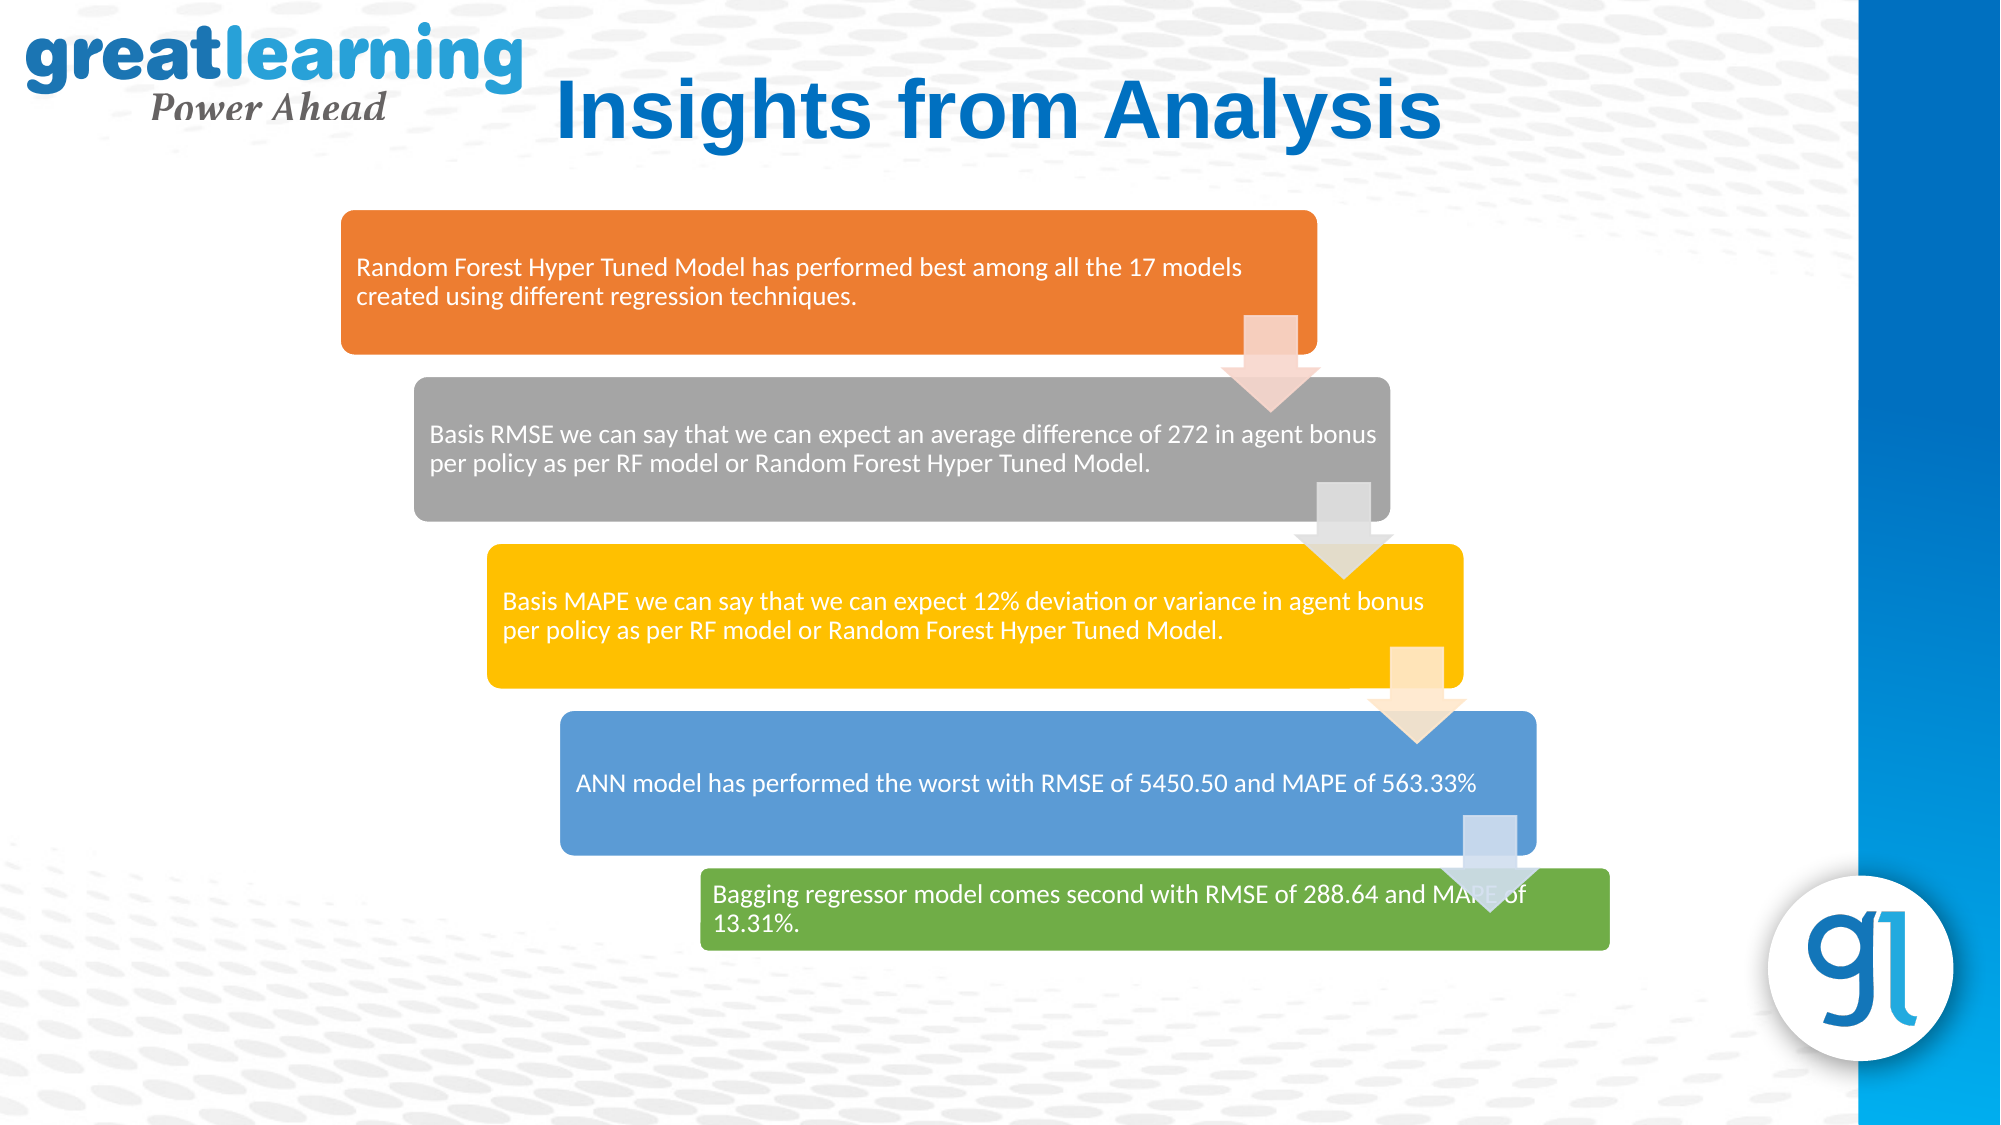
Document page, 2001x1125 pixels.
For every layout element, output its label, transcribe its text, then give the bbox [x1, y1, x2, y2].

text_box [339, 208, 1611, 1024]
picture [0, 0, 2000, 1125]
text_box Insights from Analysis [234, 48, 1765, 163]
picture [1798, 905, 1924, 1031]
